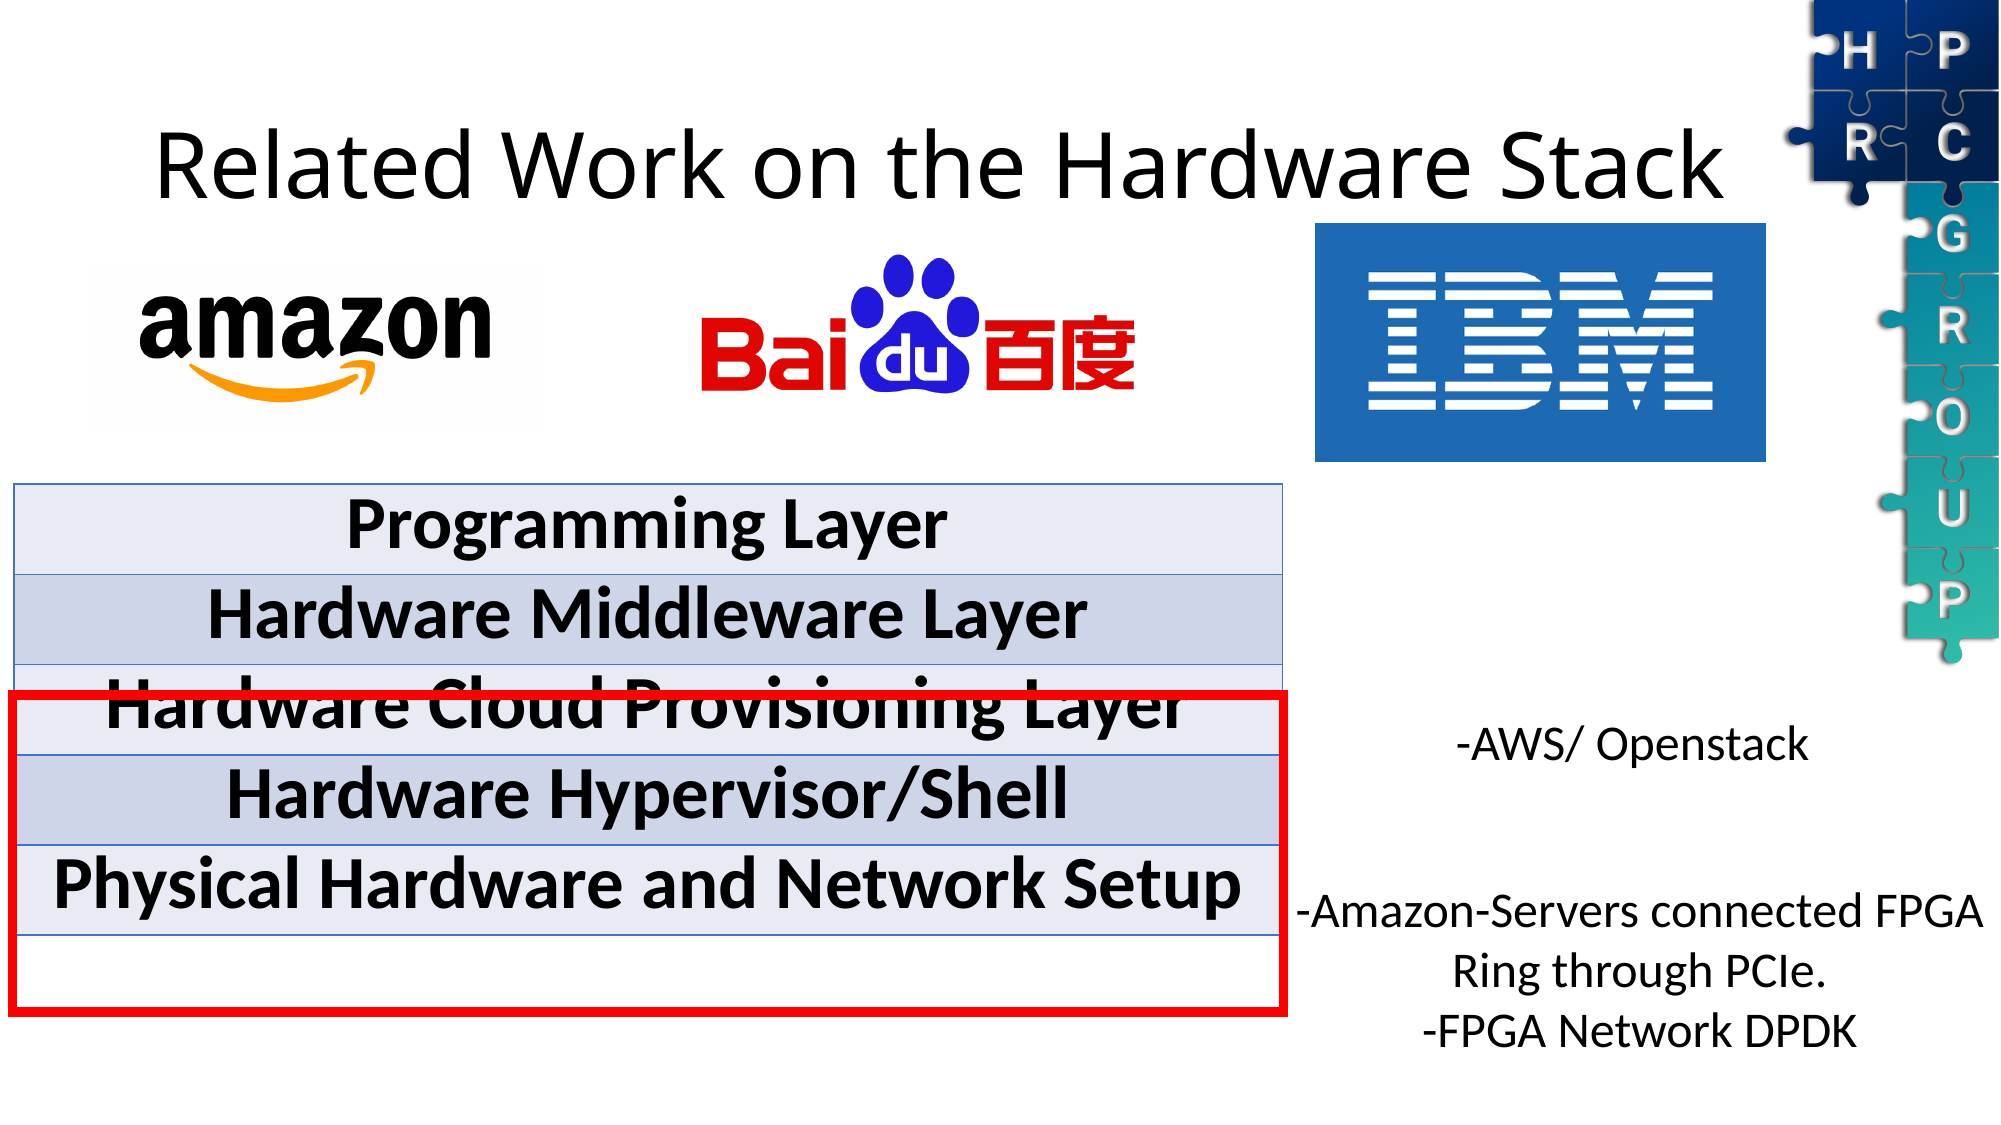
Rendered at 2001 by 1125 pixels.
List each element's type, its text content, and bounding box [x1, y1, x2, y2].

picture [1315, 223, 1766, 462]
table_cell Hardware Middleware Layer [15, 575, 1282, 664]
picture [1779, 0, 2000, 669]
text_box [11, 694, 1285, 1013]
title Related Work on the Hardware Stack [137, 59, 1863, 278]
table_header Programming Layer [15, 485, 1282, 574]
picture [693, 245, 1144, 400]
text_box -AWS/ Openstack [1270, 703, 2000, 778]
table_cell Hardware Cloud Provisioning Layer [15, 665, 1282, 694]
picture [93, 265, 544, 431]
text_box -Amazon-Servers connected FPGA Ring through PCIe. -FPGA Network DPDK [1271, 870, 2000, 1066]
